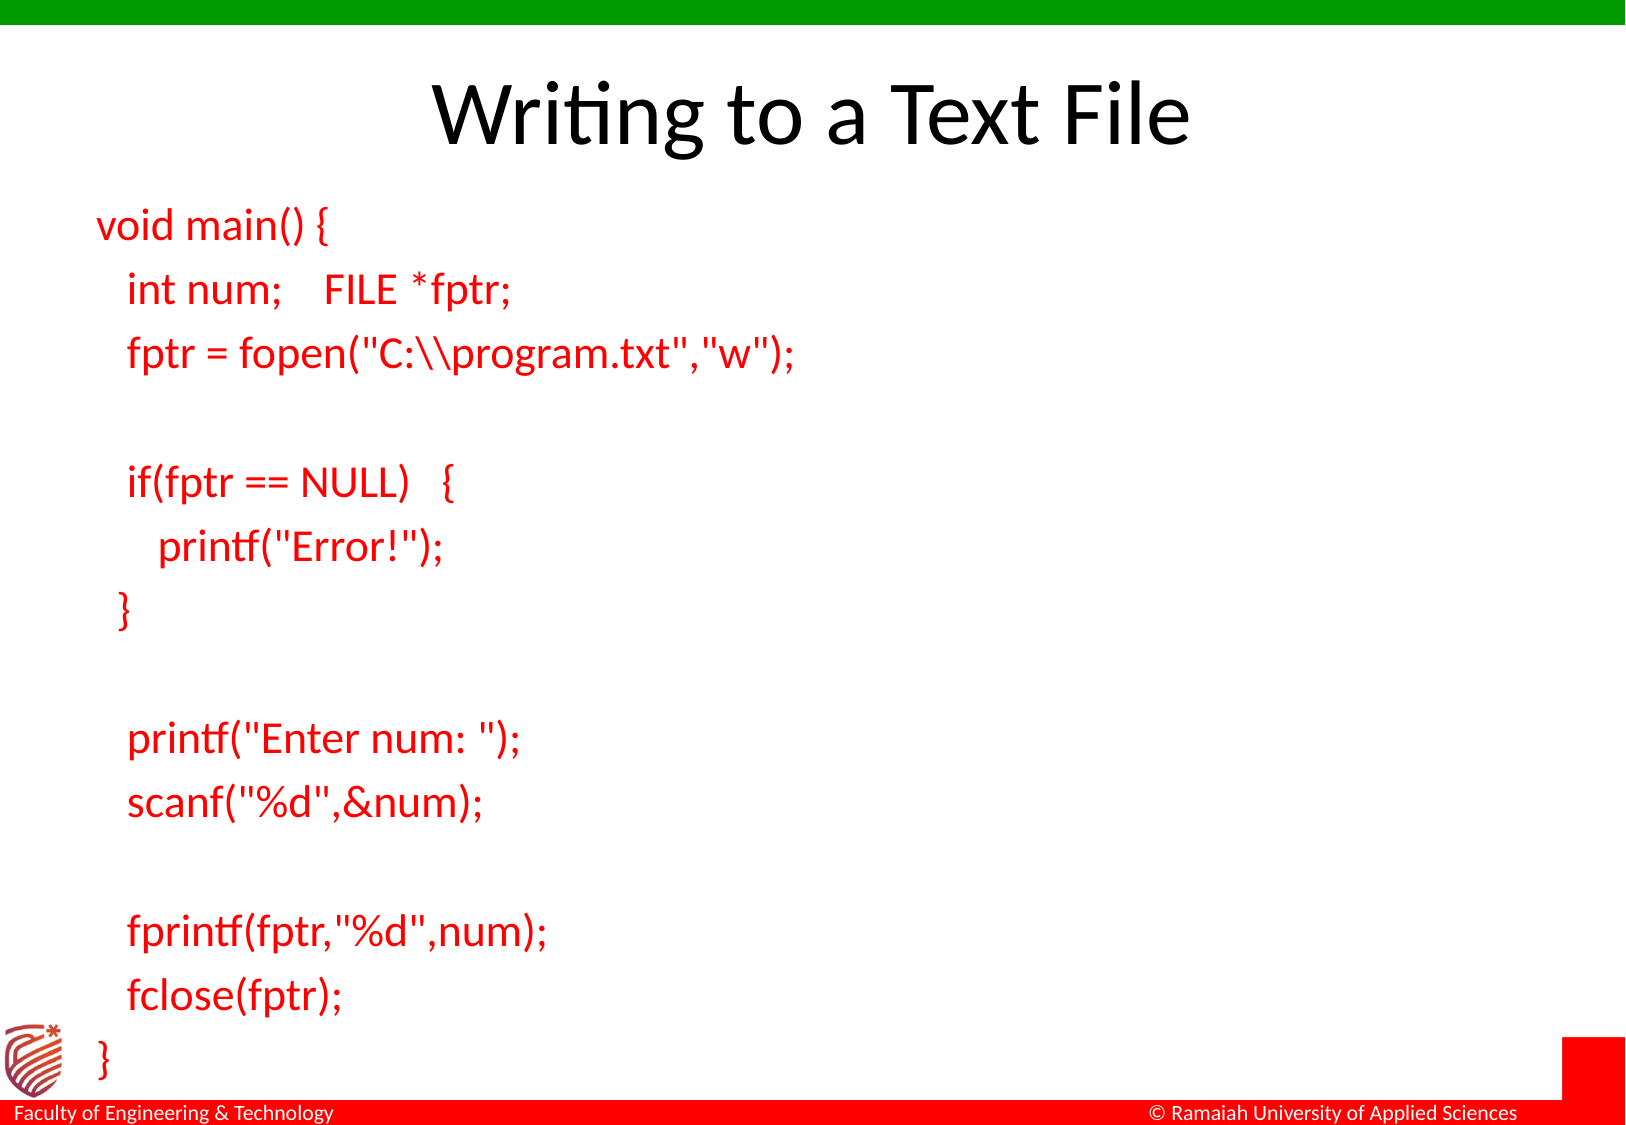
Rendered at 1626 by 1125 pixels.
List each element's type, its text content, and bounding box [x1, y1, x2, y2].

picture [0, 1013, 69, 1100]
title Writing to a Text File [81, 45, 1544, 187]
list void main() { int num; FILE *fptr; fptr = fopen("C:\\program.txt","w"); if(fptr == NULL) { printf("Error!"); } printf("Enter num: "); scanf("%d",&num); fprintf(fptr,"%d",num); fclose(fptr); } [81, 187, 1544, 1005]
